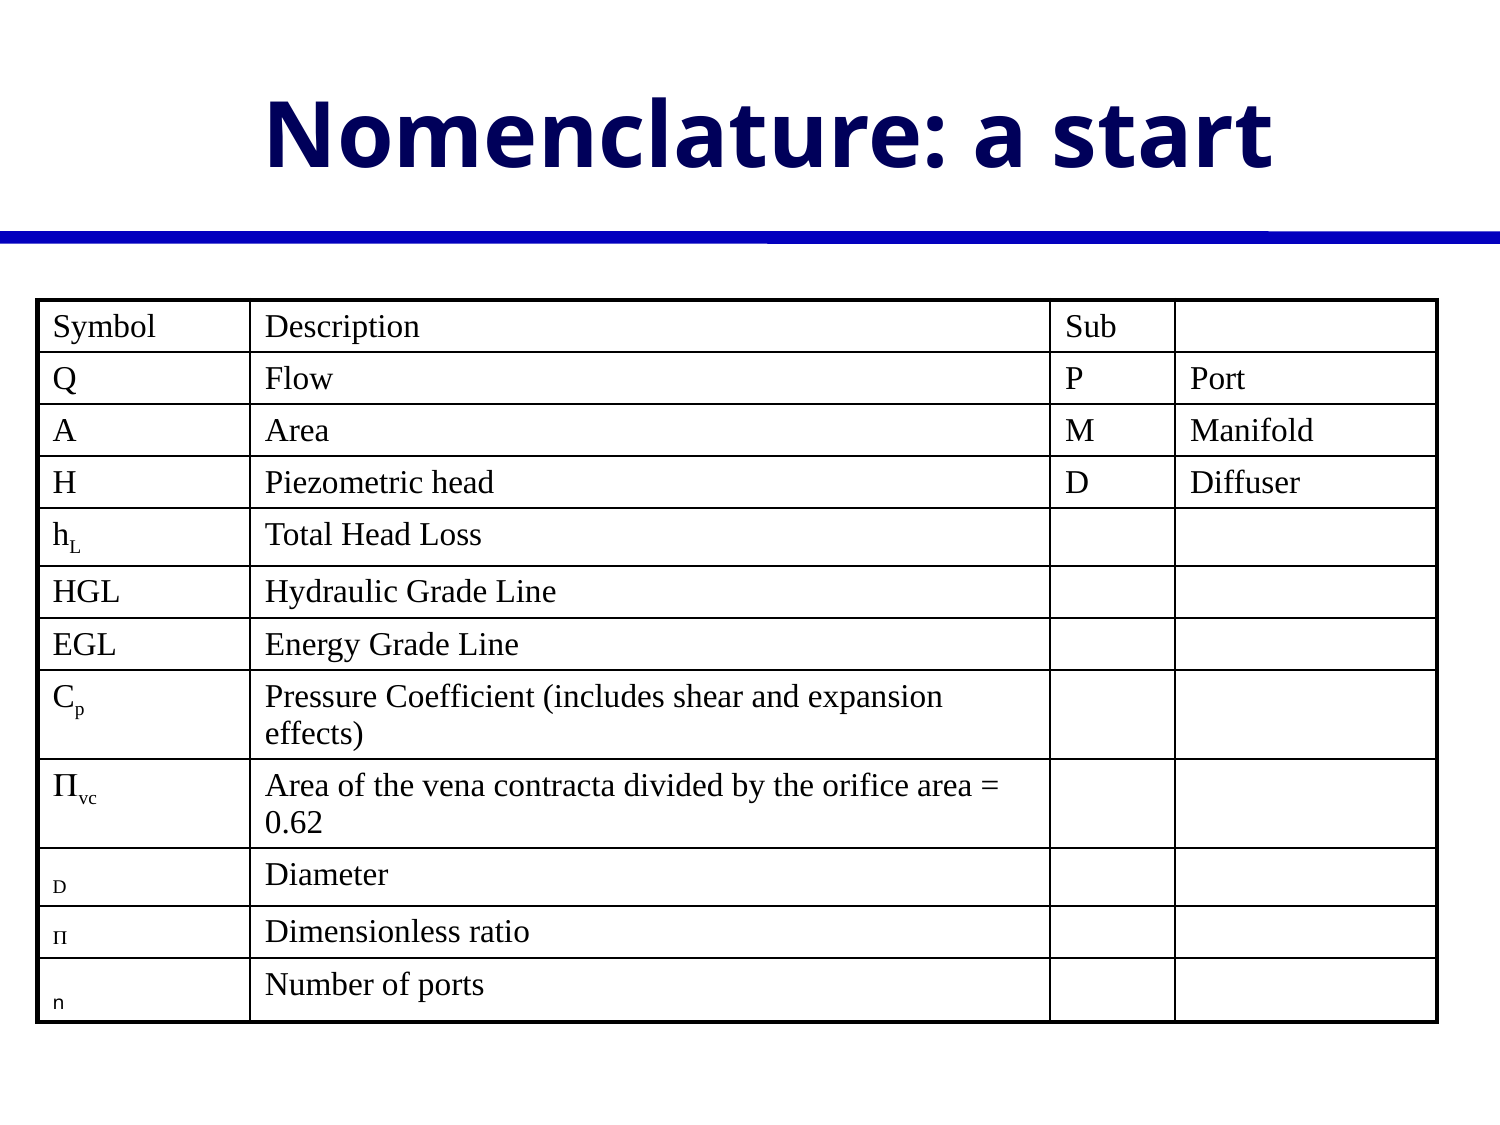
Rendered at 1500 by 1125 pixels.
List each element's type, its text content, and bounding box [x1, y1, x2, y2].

table_cell [1051, 849, 1174, 905]
table_cell n [40, 959, 249, 1020]
table_cell Cp [40, 671, 249, 758]
table_cell EGL [40, 619, 249, 669]
table_cell [1176, 509, 1435, 565]
table_cell D [1051, 457, 1174, 507]
table_cell [1176, 849, 1435, 905]
table_cell [1176, 959, 1435, 1020]
table_cell Total Head Loss [251, 509, 1049, 565]
table_header Sub [1051, 302, 1174, 351]
table_cell Dimensionless ratio [251, 907, 1049, 957]
table_cell P [1051, 353, 1174, 403]
table_cell M [1051, 405, 1174, 455]
table_cell Flow [251, 353, 1049, 403]
table_cell [1051, 671, 1174, 758]
table_cell [1176, 671, 1435, 758]
table_cell P [40, 907, 249, 957]
table_cell [1051, 907, 1174, 957]
table_cell Number of ports [251, 959, 1049, 1020]
table_header Symbol [40, 302, 249, 351]
table_cell [1176, 760, 1435, 847]
table_cell hL [40, 509, 249, 565]
table_cell Manifold [1176, 405, 1435, 455]
table_cell H [40, 457, 249, 507]
table_cell D [40, 849, 249, 905]
table_cell Port [1176, 353, 1435, 403]
table_cell Q [40, 353, 249, 403]
table_cell Diffuser [1176, 457, 1435, 507]
table_cell Pressure Coefficient (includes shear and expansion effects) [251, 671, 1049, 758]
table_header [1176, 302, 1435, 351]
table_cell [1051, 509, 1174, 565]
title Nomenclature: a start [75, 37, 1463, 225]
table_cell HGL [40, 567, 249, 617]
table_cell [1051, 959, 1174, 1020]
table_cell [1176, 907, 1435, 957]
table_cell Area [251, 405, 1049, 455]
table_cell [1176, 619, 1435, 669]
table_cell [1051, 619, 1174, 669]
table_cell A [40, 405, 249, 455]
table_cell Pvc [40, 760, 249, 847]
table_cell Diameter [251, 849, 1049, 905]
table_cell [1051, 567, 1174, 617]
table_cell Area of the vena contracta divided by the orifice area = 0.62 [251, 760, 1049, 847]
table_cell Energy Grade Line [251, 619, 1049, 669]
table_cell Piezometric head [251, 457, 1049, 507]
table_header Description [251, 302, 1049, 351]
table_cell [1051, 760, 1174, 847]
table_cell [1176, 567, 1435, 617]
table_cell Hydraulic Grade Line [251, 567, 1049, 617]
